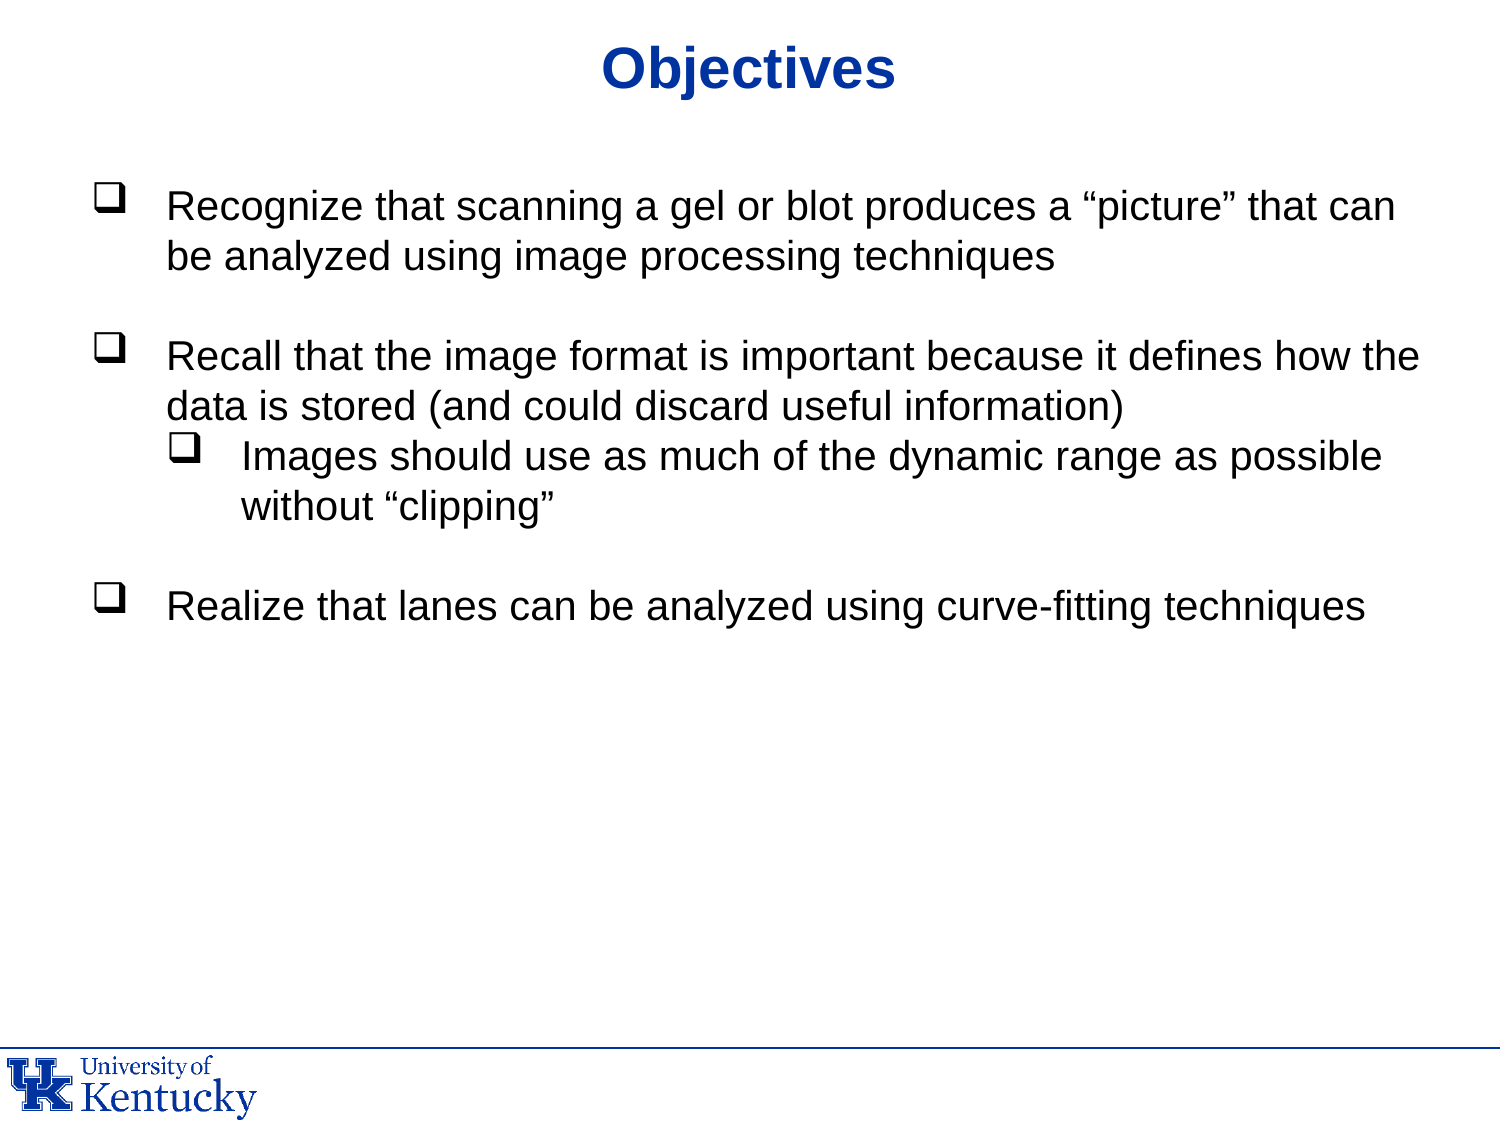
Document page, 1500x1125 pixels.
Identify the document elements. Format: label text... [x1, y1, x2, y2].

text_box Recognize that scanning a gel or blot produces a “picture” that can be analyzed using image processing techniques Recall that the image format is important because it defines how the data is stored (and could discard useful information) Images should use as much of the dynamic range as possible without “clipping” Realize that lanes can be analyzed using curve-fitting techniques [76, 171, 1446, 637]
picture [7, 1055, 257, 1120]
title Objectives [11, 24, 1488, 105]
